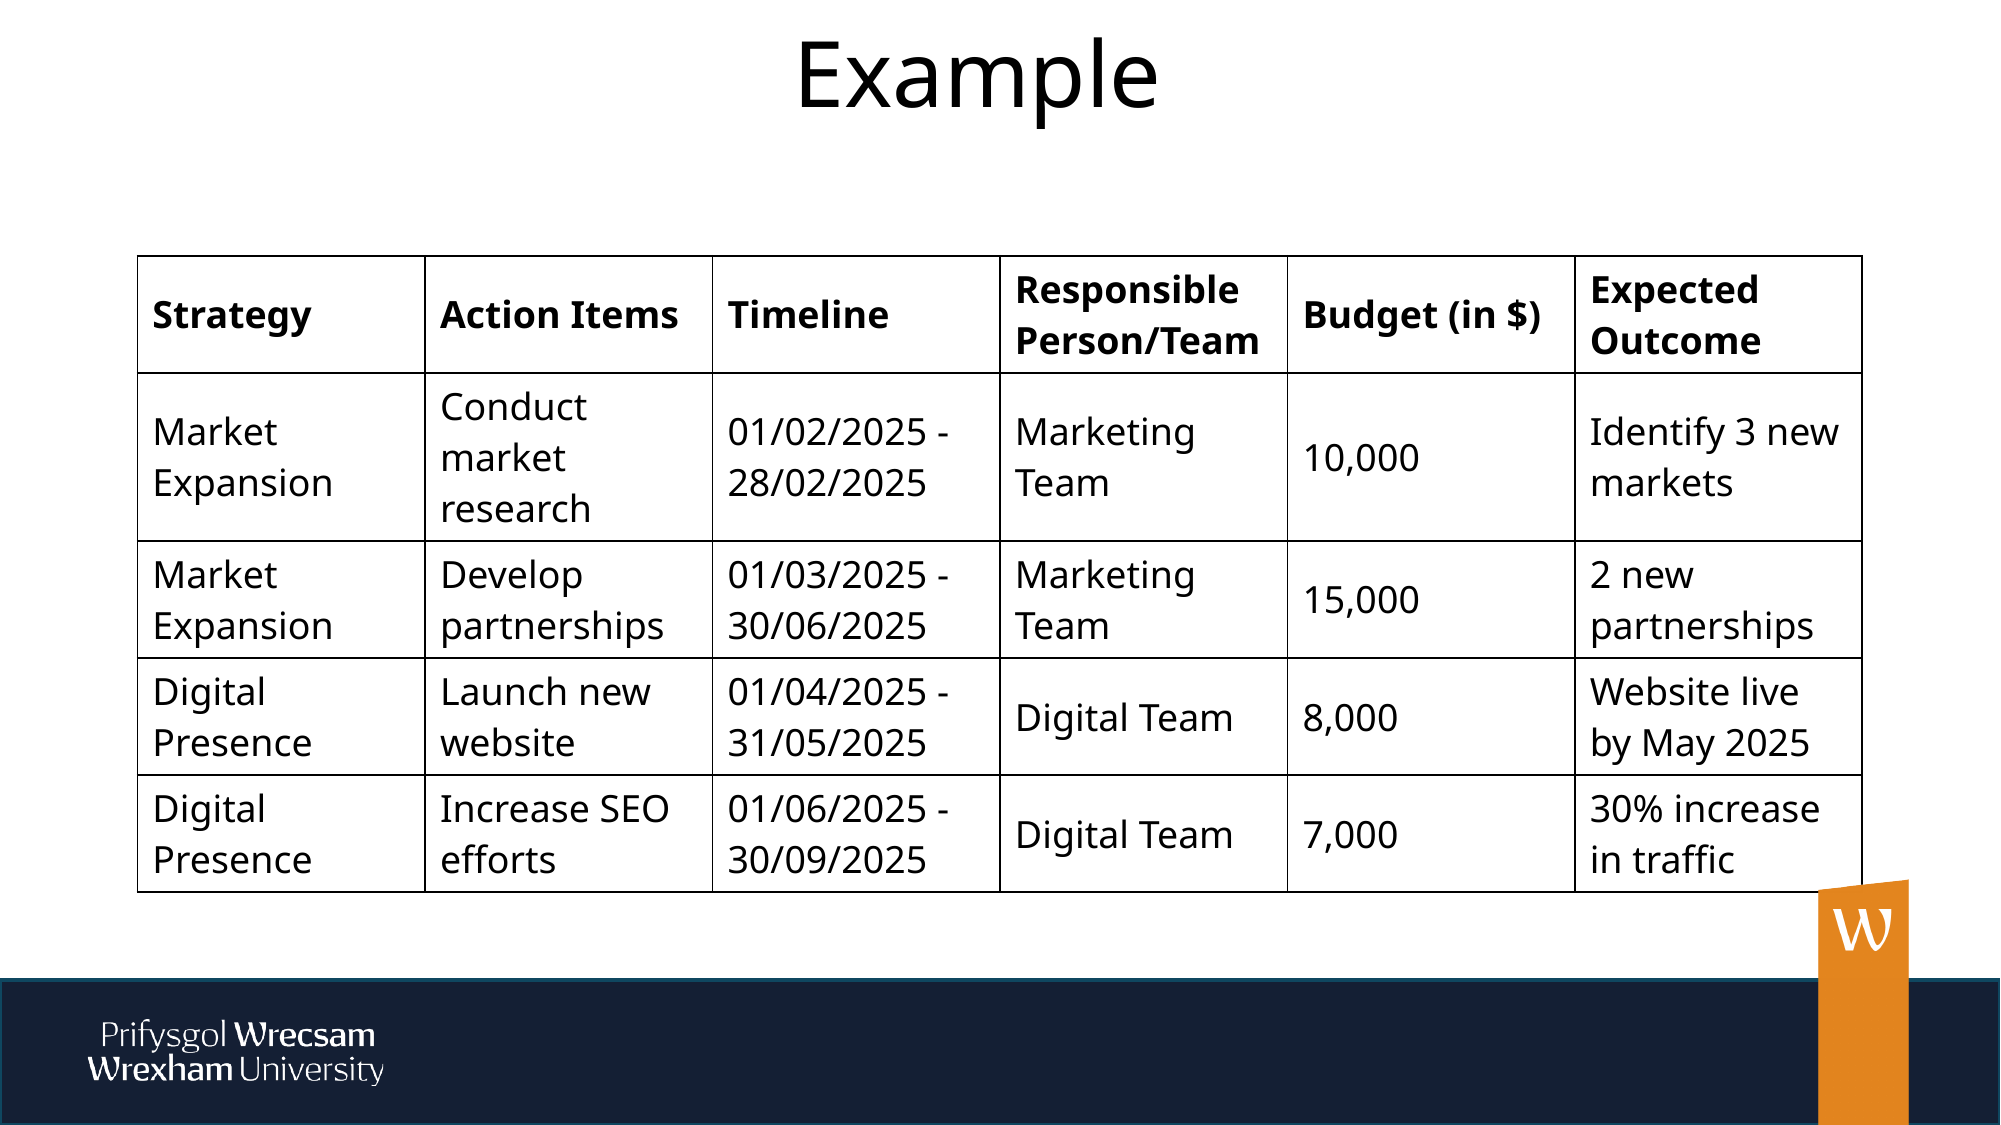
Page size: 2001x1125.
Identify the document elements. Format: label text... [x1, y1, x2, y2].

table_cell 15,000 [1288, 542, 1574, 657]
table_header Expected Outcome [1576, 257, 1861, 372]
table_cell Digital Team [1001, 659, 1287, 774]
table_cell Website live by May 2025 [1576, 659, 1861, 774]
table_cell Digital Presence [138, 776, 424, 891]
table_cell Market Expansion [138, 374, 424, 540]
table_cell Marketing Team [1001, 542, 1287, 657]
title Example [115, 0, 1841, 156]
table_cell Conduct market research [426, 374, 712, 540]
table_cell Digital Presence [138, 659, 424, 774]
table_cell 30% increase in traffic [1576, 776, 1861, 891]
table_cell Develop partnerships [426, 542, 712, 657]
table_cell Increase SEO efforts [426, 776, 712, 891]
table_cell Marketing Team [1001, 374, 1287, 540]
table_cell 01/06/2025 - 30/09/2025 [713, 776, 999, 891]
table_cell 01/04/2025 - 31/05/2025 [713, 659, 999, 774]
table_cell 7,000 [1288, 776, 1574, 891]
table_cell 01/02/2025 - 28/02/2025 [713, 374, 999, 540]
table_header Strategy [138, 257, 424, 372]
table_cell 2 new partnerships [1576, 542, 1861, 657]
table_cell Market Expansion [138, 542, 424, 657]
table_cell 10,000 [1288, 374, 1574, 540]
table_cell Identify 3 new markets [1576, 374, 1861, 540]
table_header Timeline [713, 257, 999, 372]
table_cell 8,000 [1288, 659, 1574, 774]
table_header Responsible Person/Team [1001, 257, 1287, 372]
text_box [1909, 978, 2000, 1125]
table_header Budget (in $) [1288, 257, 1574, 372]
picture [87, 1019, 384, 1086]
table_cell Launch new website [426, 659, 712, 774]
table_cell 01/03/2025 - 30/06/2025 [713, 542, 999, 657]
table_cell Digital Team [1001, 776, 1287, 891]
table_header Action Items [426, 257, 712, 372]
picture [1817, 879, 1909, 1125]
text_box [0, 978, 1817, 1125]
